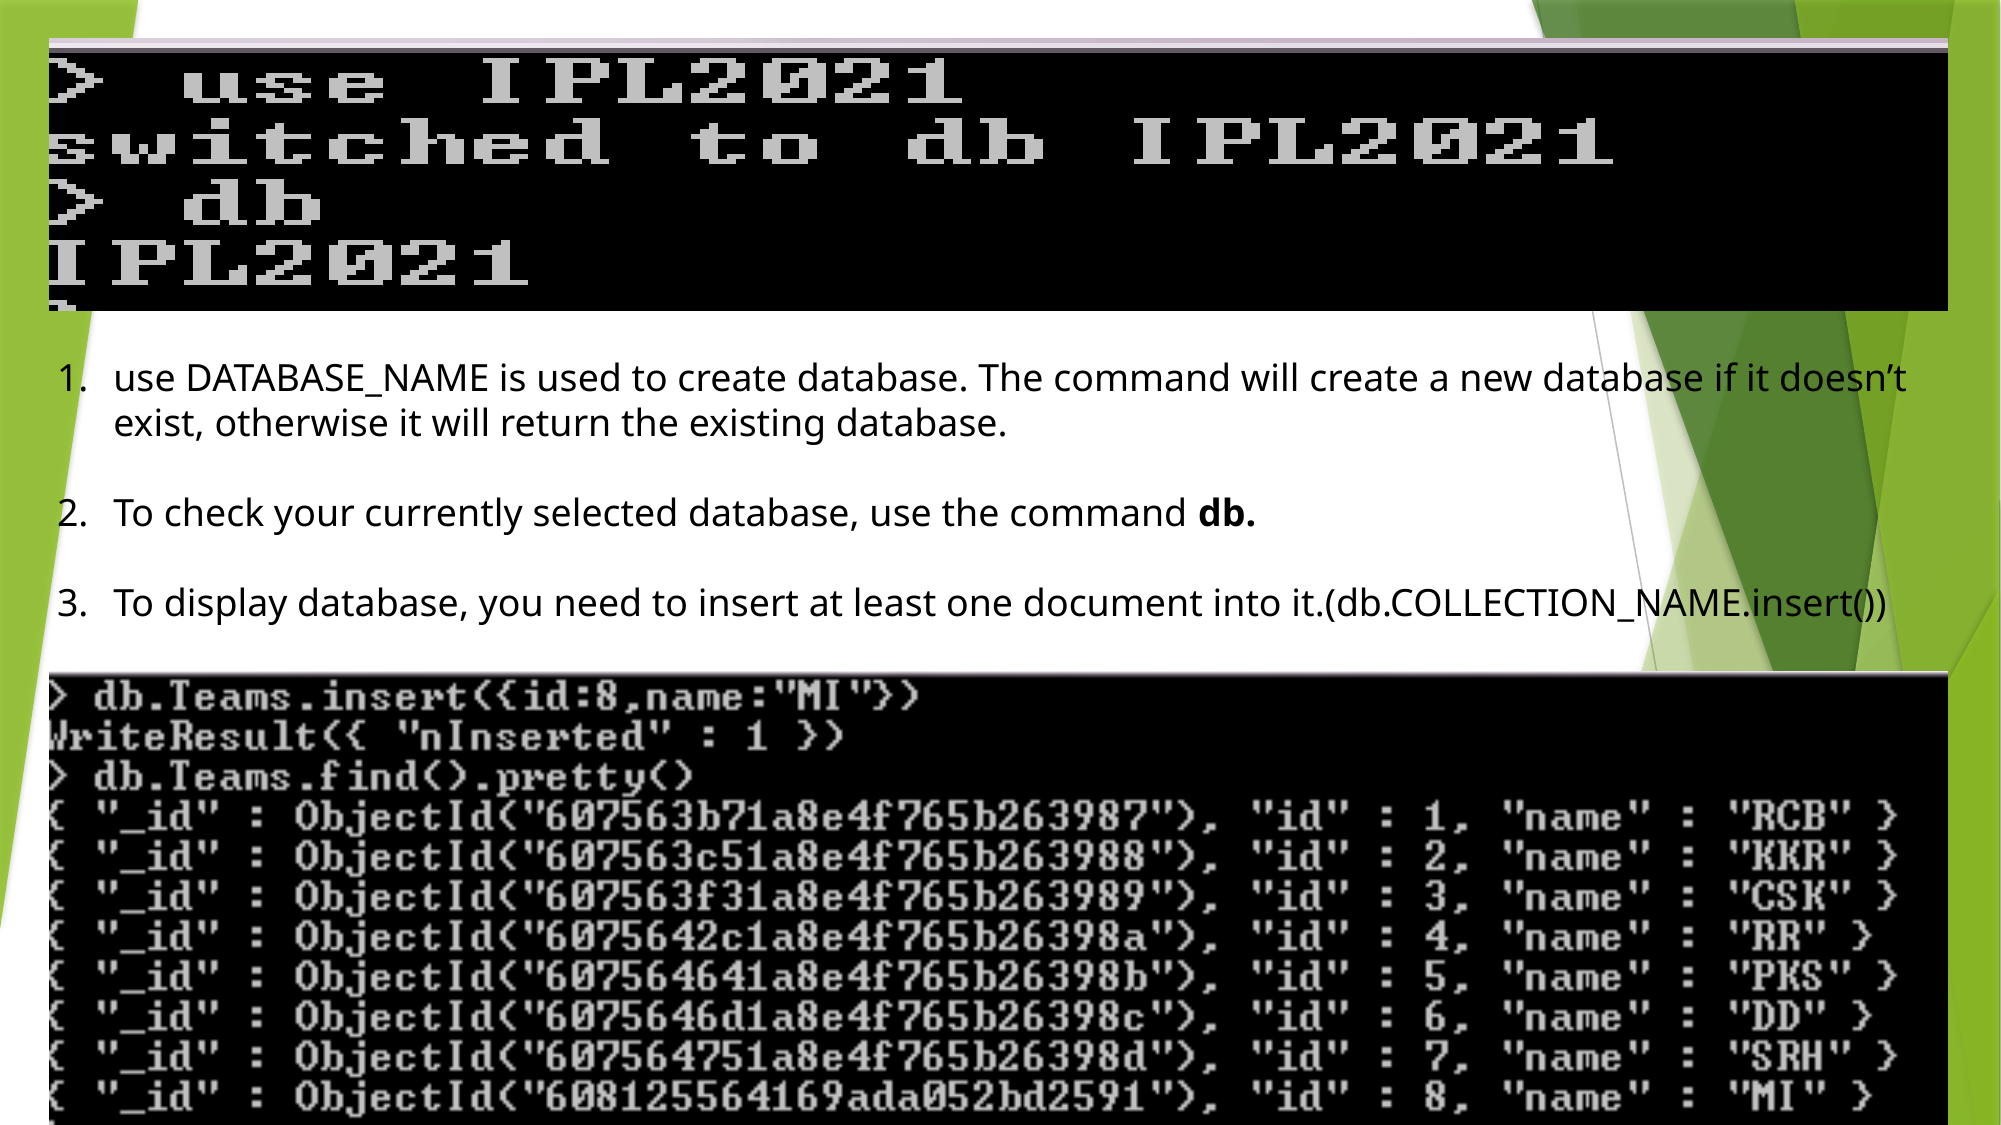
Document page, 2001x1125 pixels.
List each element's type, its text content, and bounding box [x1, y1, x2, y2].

picture [48, 38, 1948, 312]
text_box use DATABASE_NAME is used to create database. The command will create a new database if it doesn’t exist, otherwise it will return the existing database. To check your currently selected database, use the command db. To display database, you need to insert at least one document into it.(db.COLLECTION_NAME.insert()) [42, 347, 1948, 632]
picture [48, 670, 1948, 1125]
